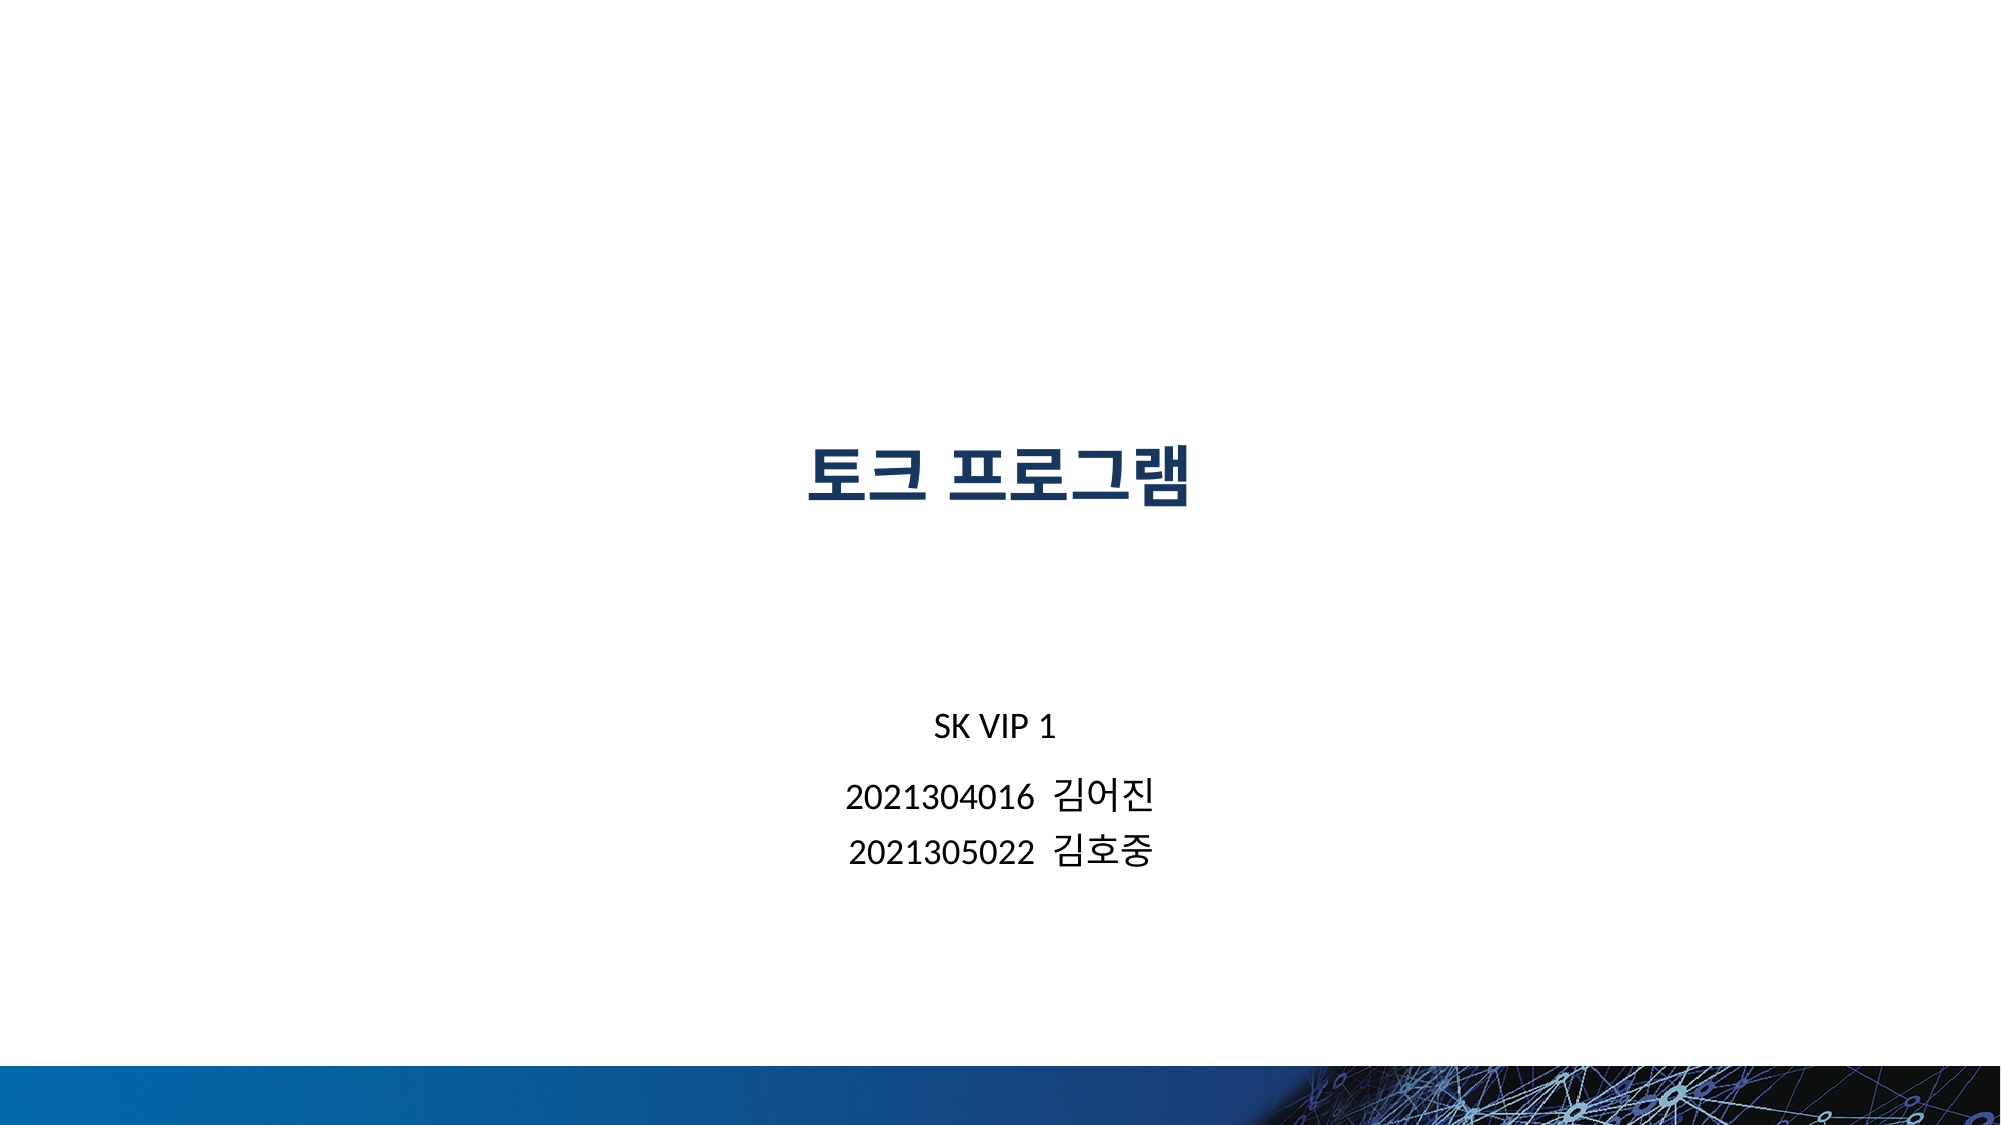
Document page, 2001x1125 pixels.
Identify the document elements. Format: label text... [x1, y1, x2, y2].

list 2021305022 김호중 [301, 821, 1702, 880]
picture [0, 1066, 2001, 1125]
title 토크 프로그램 [150, 349, 1850, 591]
list 2021304016 김어진 [300, 767, 1702, 821]
text_box SK VIP 1 [919, 693, 1151, 754]
